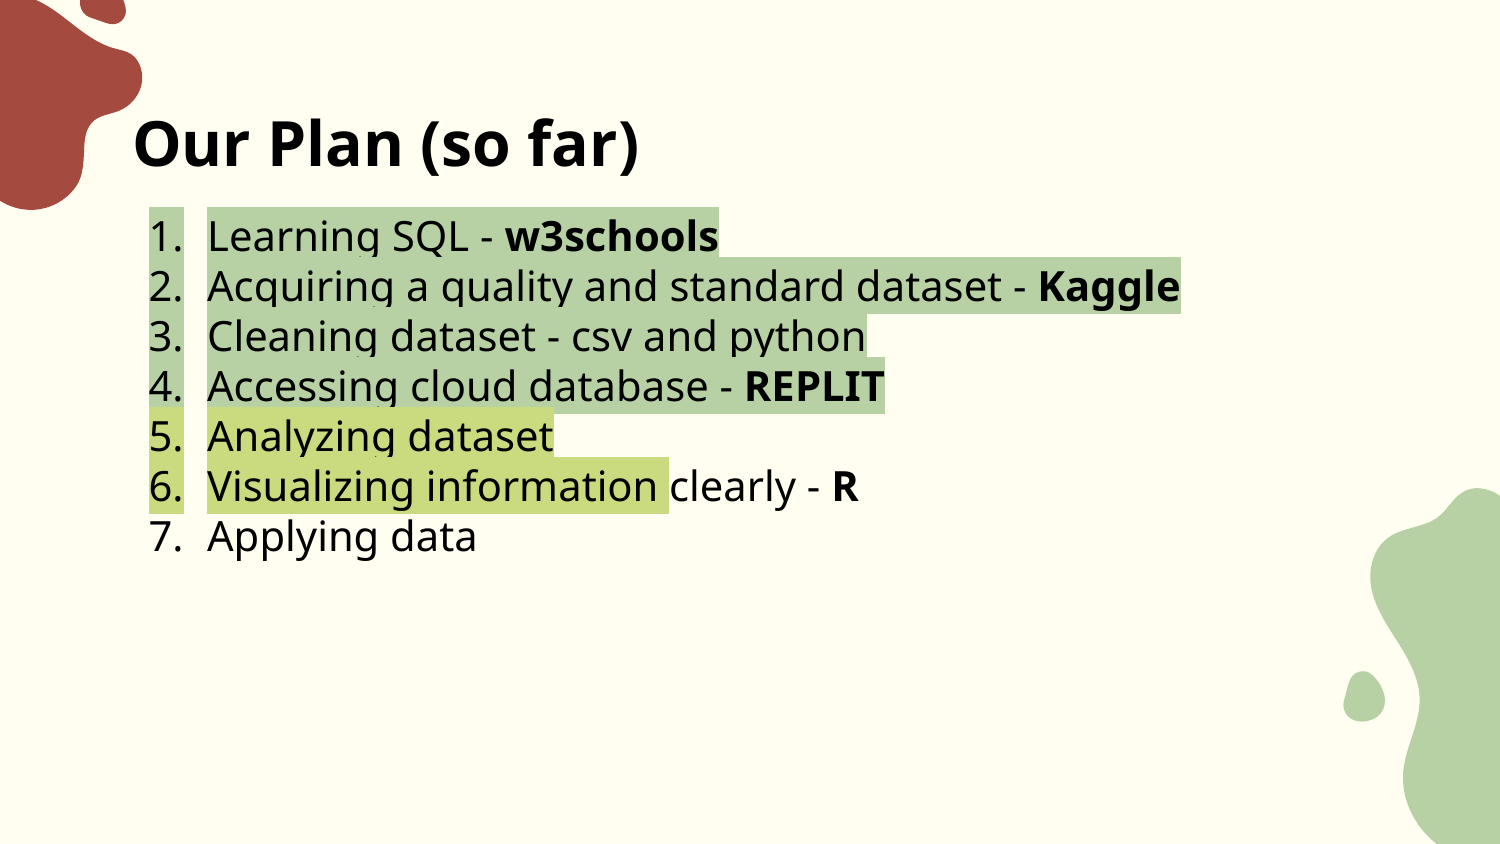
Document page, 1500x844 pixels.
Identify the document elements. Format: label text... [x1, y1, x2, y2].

title Our Plan (so far) [116, 88, 1377, 183]
list Learning SQL - w3schools Acquiring a quality and standard dataset - Kaggle Cleaning dataset - csv and python Accessing cloud database - REPLIT Analyzing dataset Visualizing information clearly - R Applying data [116, 194, 1377, 811]
